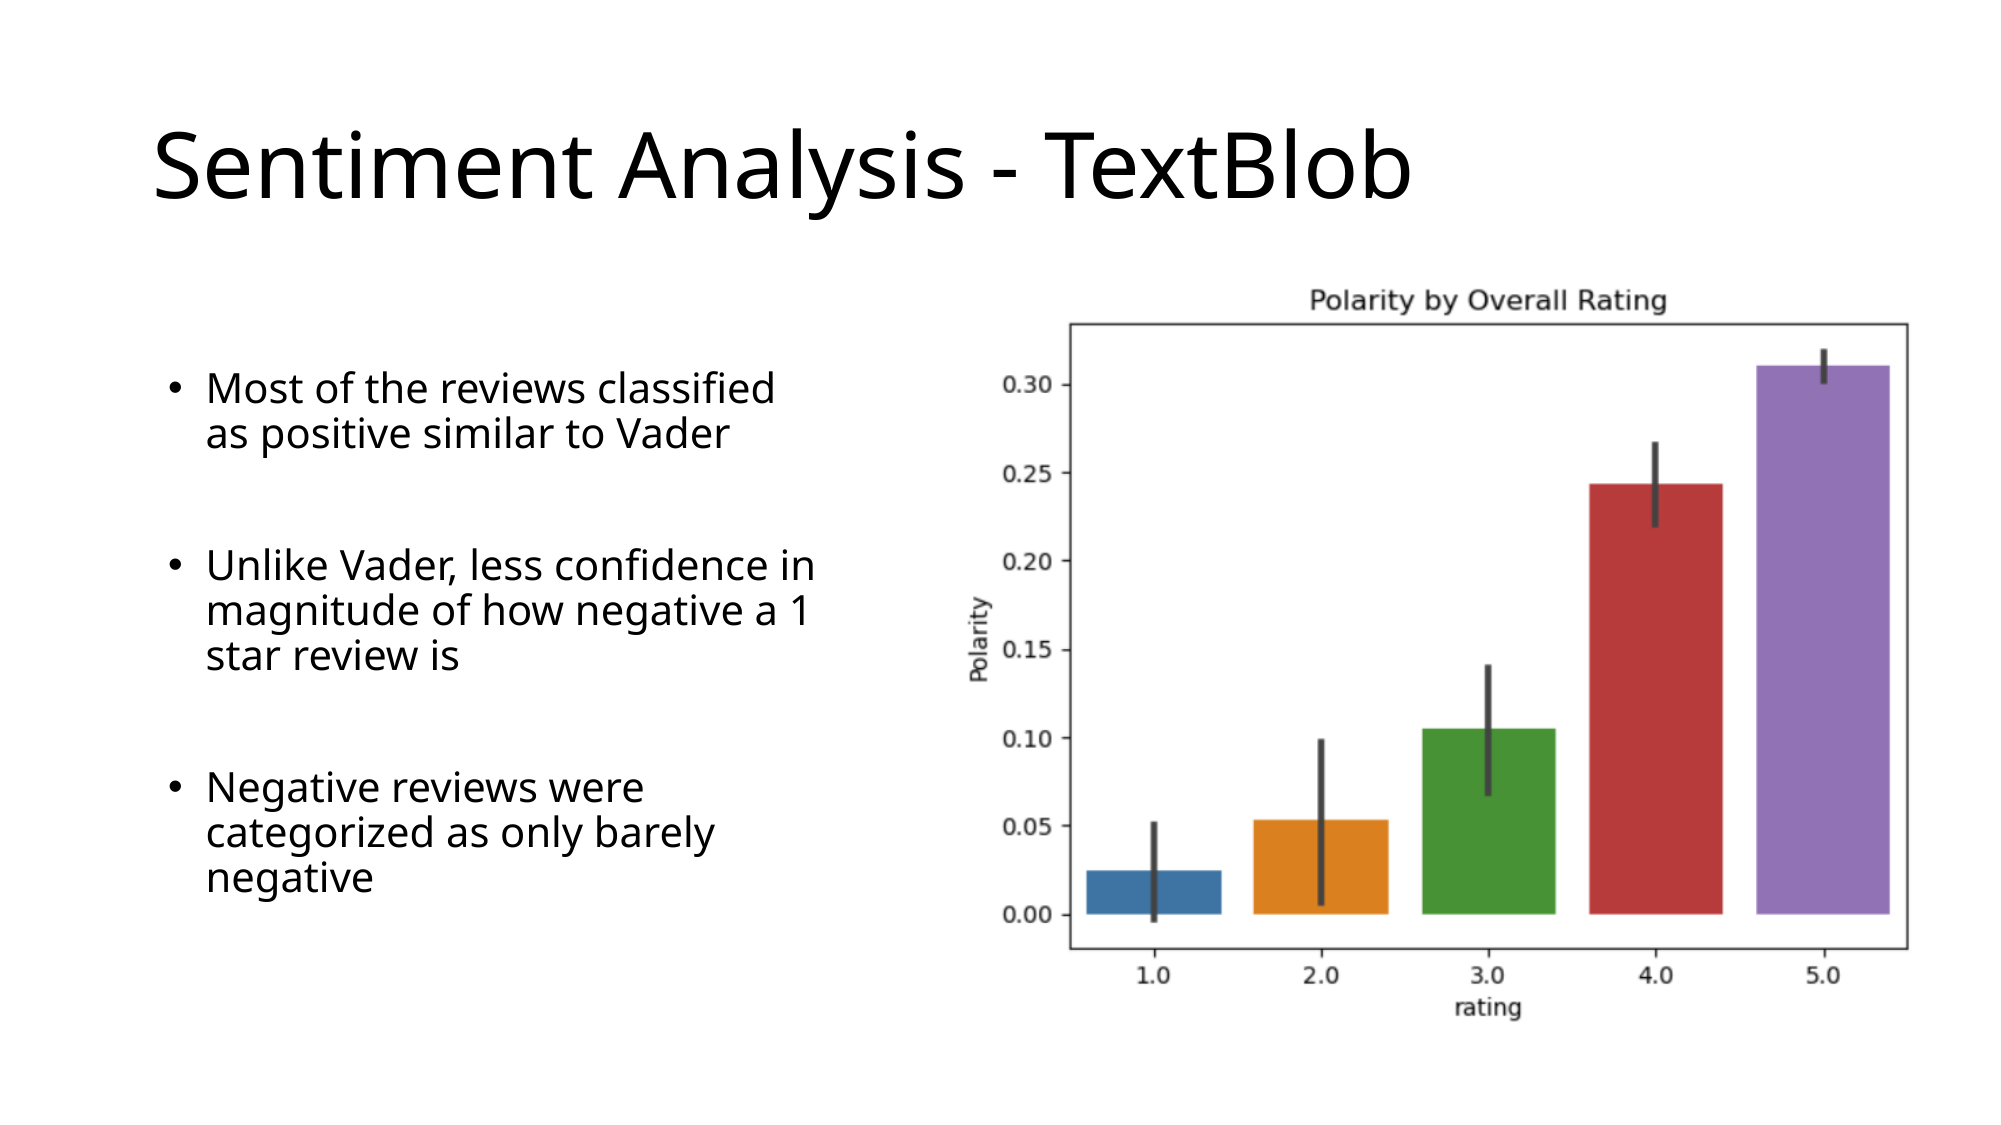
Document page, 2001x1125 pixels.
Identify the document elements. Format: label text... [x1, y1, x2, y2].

picture [949, 276, 1949, 1032]
title Sentiment Analysis - TextBlob [137, 59, 1863, 278]
list Most of the reviews classified as positive similar to Vader Unlike Vader, less confidence in magnitude of how negative a 1 star review is Negative reviews were categorized as only barely negative [153, 359, 843, 1032]
